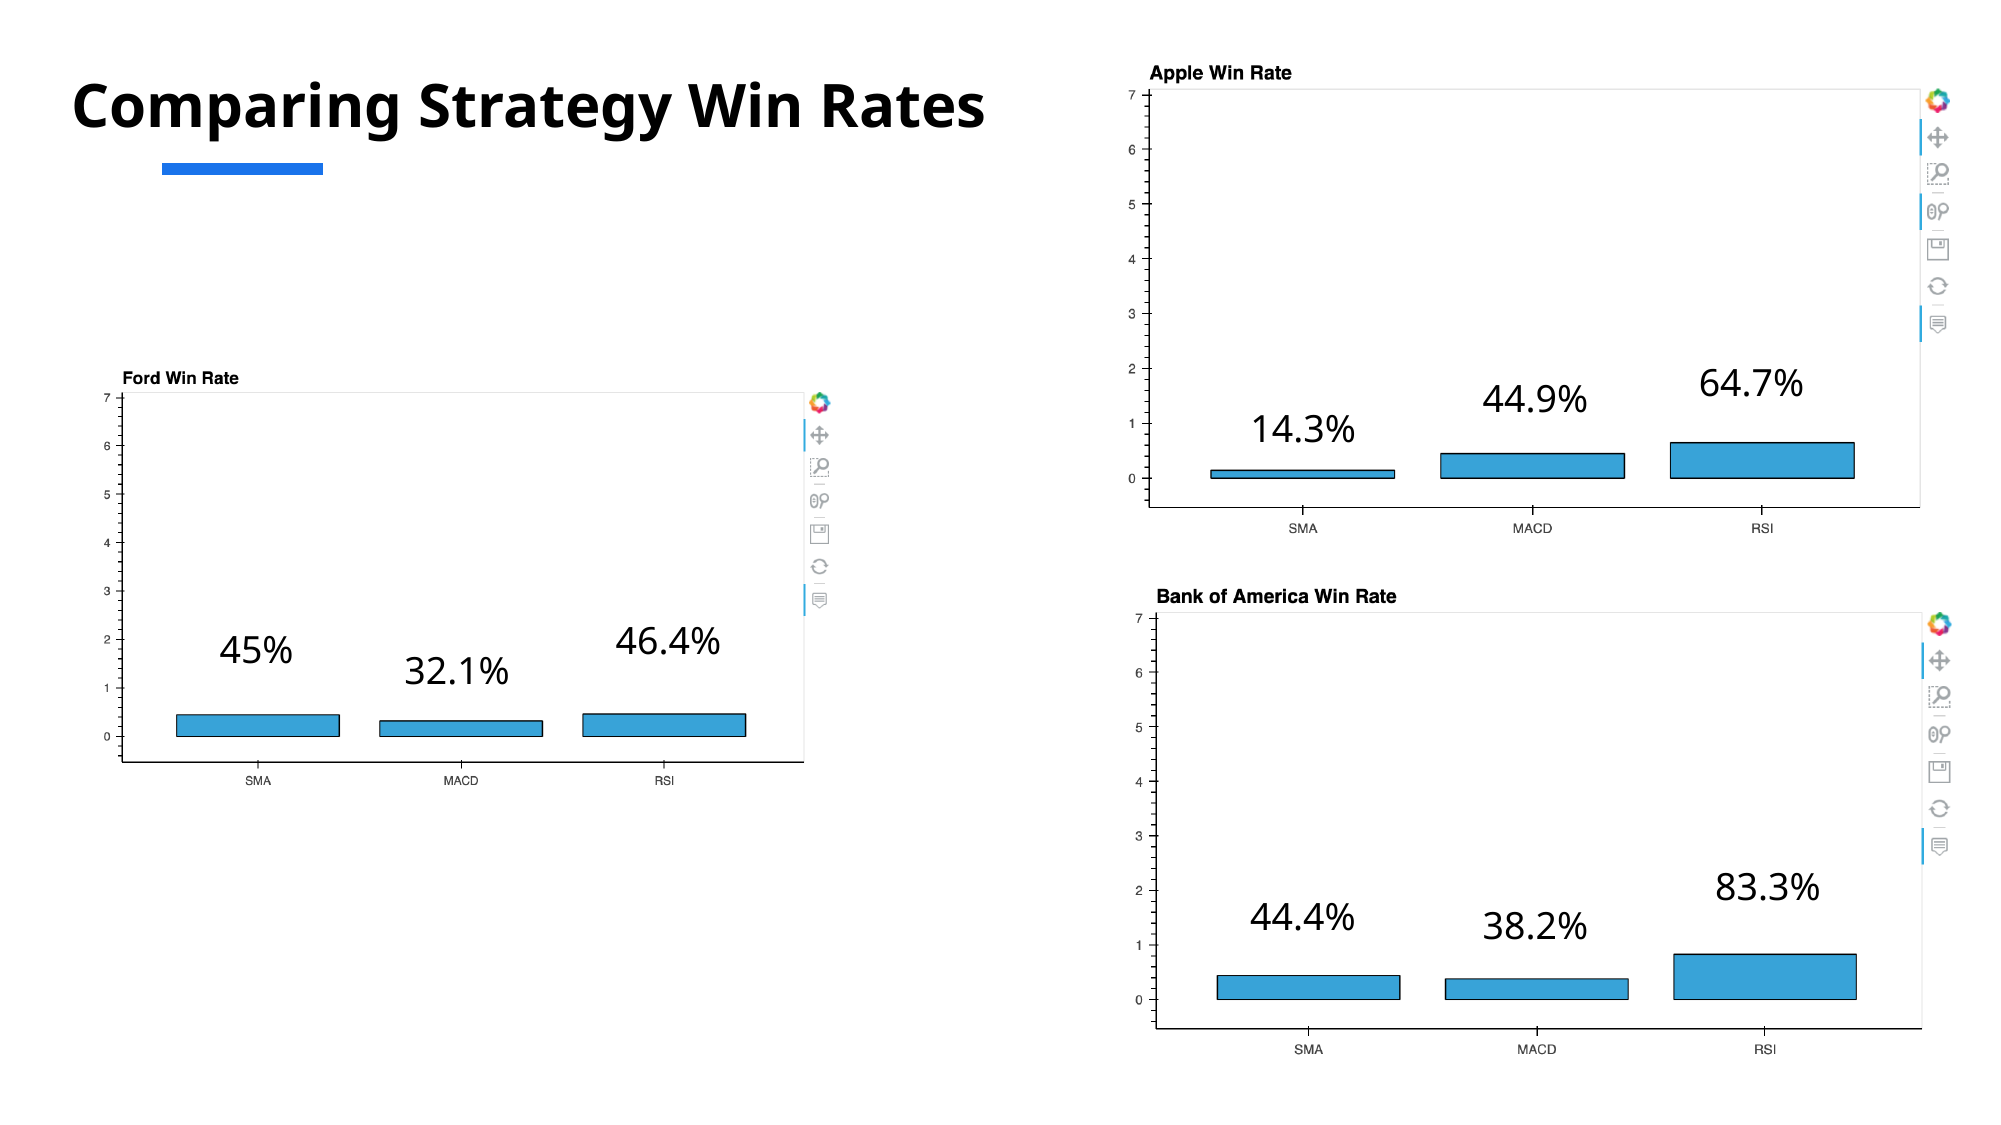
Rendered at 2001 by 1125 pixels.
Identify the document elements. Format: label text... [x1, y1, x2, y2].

picture [1124, 59, 1968, 548]
picture [102, 367, 843, 798]
title Comparing Strategy Win Rates [55, 59, 1111, 180]
picture [1131, 582, 1961, 1066]
